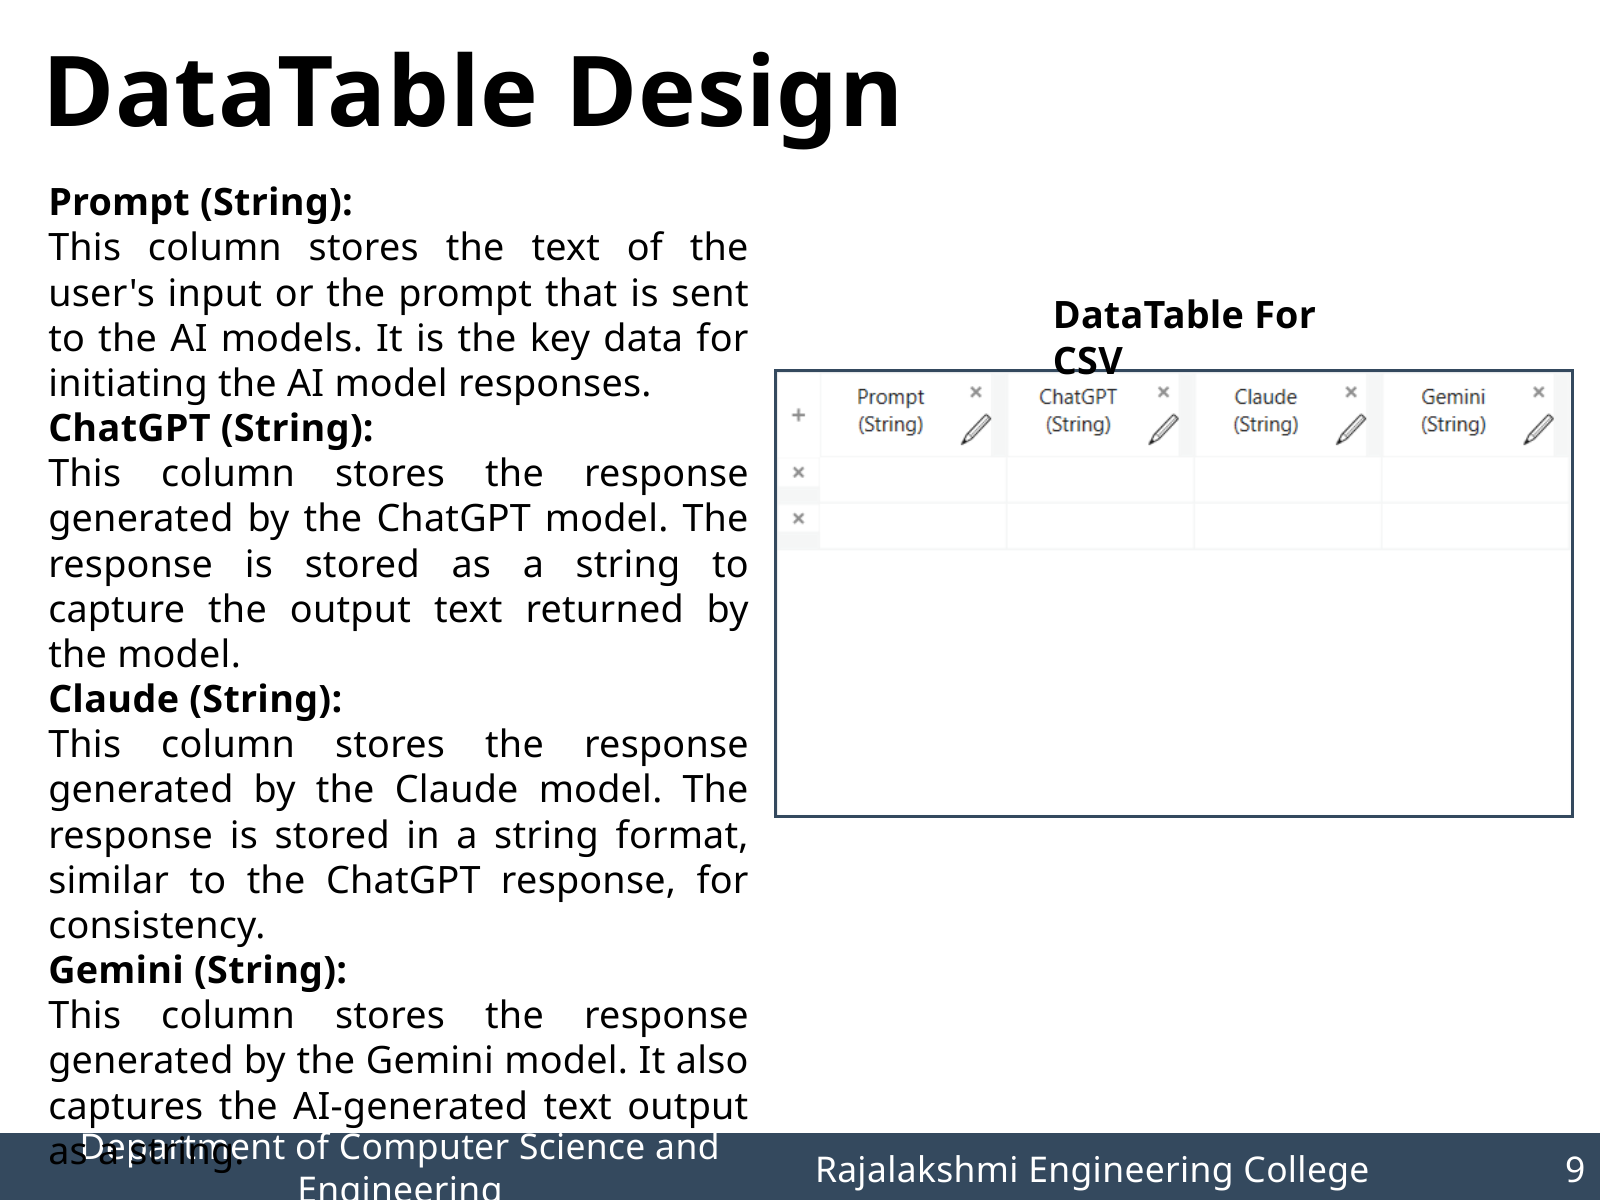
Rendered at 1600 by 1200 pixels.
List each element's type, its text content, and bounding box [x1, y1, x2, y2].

text_box Prompt (String): This column stores the text of the user's input or the prompt that is sent to the AI models. It is the key data for initiating the AI model responses. ChatGPT (String): This column stores the response generated by the ChatGPT model. The response is stored as a string to capture the output text returned by the model. Claude (String): This column stores the response generated by the Claude model. The response is stored in a string format, similar to the ChatGPT response, for consistency. Gemini (String): This column stores the response generated by the Gemini model. It also captures the AI-generated text output as a string. [48, 177, 750, 1131]
text_box DataTable Design [42, 29, 1546, 147]
text_box DataTable For CSV [1052, 291, 1347, 382]
text_box [775, 370, 1573, 817]
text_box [0, 1133, 797, 1200]
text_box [799, 1133, 1600, 1200]
